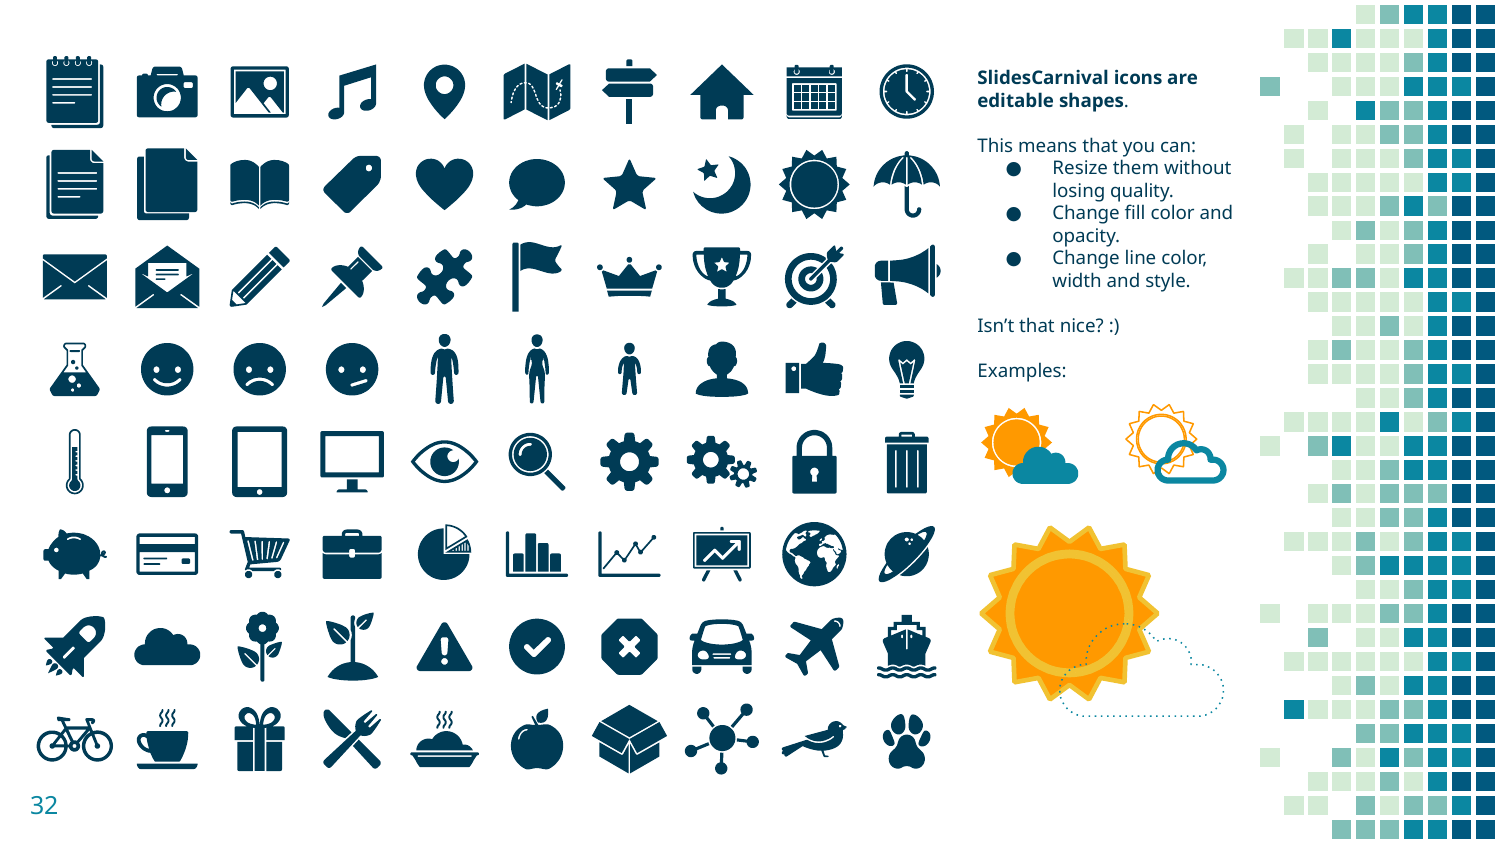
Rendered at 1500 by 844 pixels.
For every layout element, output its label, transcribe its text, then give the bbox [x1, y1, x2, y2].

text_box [692, 156, 751, 214]
text_box [43, 529, 107, 580]
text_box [44, 615, 106, 678]
text_box SlidesCarnival icons are editable shapes. This means that you can: Resize them without losing quality. Change fill color and opacity. Change line color, width and style. Isn’t that nice? :) Examples: [962, 51, 1257, 302]
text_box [980, 527, 1158, 700]
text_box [410, 439, 479, 484]
text_box [36, 716, 114, 762]
text_box [232, 426, 288, 498]
text_box [785, 617, 844, 676]
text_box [692, 247, 752, 307]
text_box [1065, 638, 1224, 717]
text_box [417, 249, 473, 305]
text_box [1199, 449, 1224, 481]
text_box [49, 342, 100, 397]
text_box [410, 710, 480, 768]
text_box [524, 334, 550, 404]
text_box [135, 245, 200, 309]
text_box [65, 428, 85, 495]
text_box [42, 254, 108, 300]
text_box [233, 343, 286, 396]
text_box [134, 628, 201, 666]
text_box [591, 704, 668, 774]
text_box [423, 64, 466, 120]
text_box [874, 244, 941, 306]
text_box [512, 241, 562, 312]
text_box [136, 66, 198, 118]
text_box [782, 522, 847, 587]
text_box [1055, 452, 1079, 484]
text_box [873, 150, 941, 218]
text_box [230, 159, 290, 210]
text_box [136, 148, 198, 221]
text_box [416, 622, 473, 672]
text_box [781, 721, 847, 758]
text_box [325, 343, 379, 396]
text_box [684, 703, 760, 775]
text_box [320, 430, 385, 493]
text_box [603, 159, 656, 210]
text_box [325, 612, 379, 681]
text_box [601, 618, 658, 675]
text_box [601, 59, 658, 125]
text_box [141, 343, 194, 396]
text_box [417, 524, 472, 581]
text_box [786, 64, 843, 120]
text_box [229, 246, 290, 308]
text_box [980, 407, 1053, 478]
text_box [46, 55, 104, 129]
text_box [785, 342, 844, 397]
text_box [323, 155, 381, 213]
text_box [882, 713, 931, 769]
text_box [136, 533, 199, 576]
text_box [46, 149, 104, 220]
text_box [695, 341, 749, 397]
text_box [430, 333, 459, 405]
text_box [600, 432, 659, 491]
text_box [598, 531, 661, 578]
text_box [690, 64, 754, 120]
text_box [509, 618, 565, 675]
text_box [876, 614, 937, 679]
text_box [510, 708, 564, 770]
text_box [884, 431, 929, 494]
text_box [784, 245, 844, 309]
text_box [792, 429, 837, 494]
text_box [322, 529, 382, 580]
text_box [503, 63, 571, 121]
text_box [237, 611, 283, 682]
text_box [321, 246, 383, 308]
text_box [888, 340, 925, 399]
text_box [878, 525, 936, 583]
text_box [230, 66, 290, 118]
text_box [617, 342, 642, 396]
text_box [689, 619, 755, 675]
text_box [879, 64, 935, 119]
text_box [505, 531, 569, 578]
text_box [146, 426, 188, 498]
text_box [778, 149, 851, 220]
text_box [692, 526, 751, 582]
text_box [323, 709, 382, 769]
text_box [1125, 404, 1198, 474]
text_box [686, 435, 758, 488]
slide_number 32 [15, 774, 105, 839]
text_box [136, 708, 198, 770]
text_box [509, 159, 565, 210]
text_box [508, 432, 566, 491]
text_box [596, 256, 663, 297]
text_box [234, 706, 285, 772]
text_box [328, 64, 377, 120]
text_box [415, 158, 474, 211]
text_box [229, 529, 290, 579]
